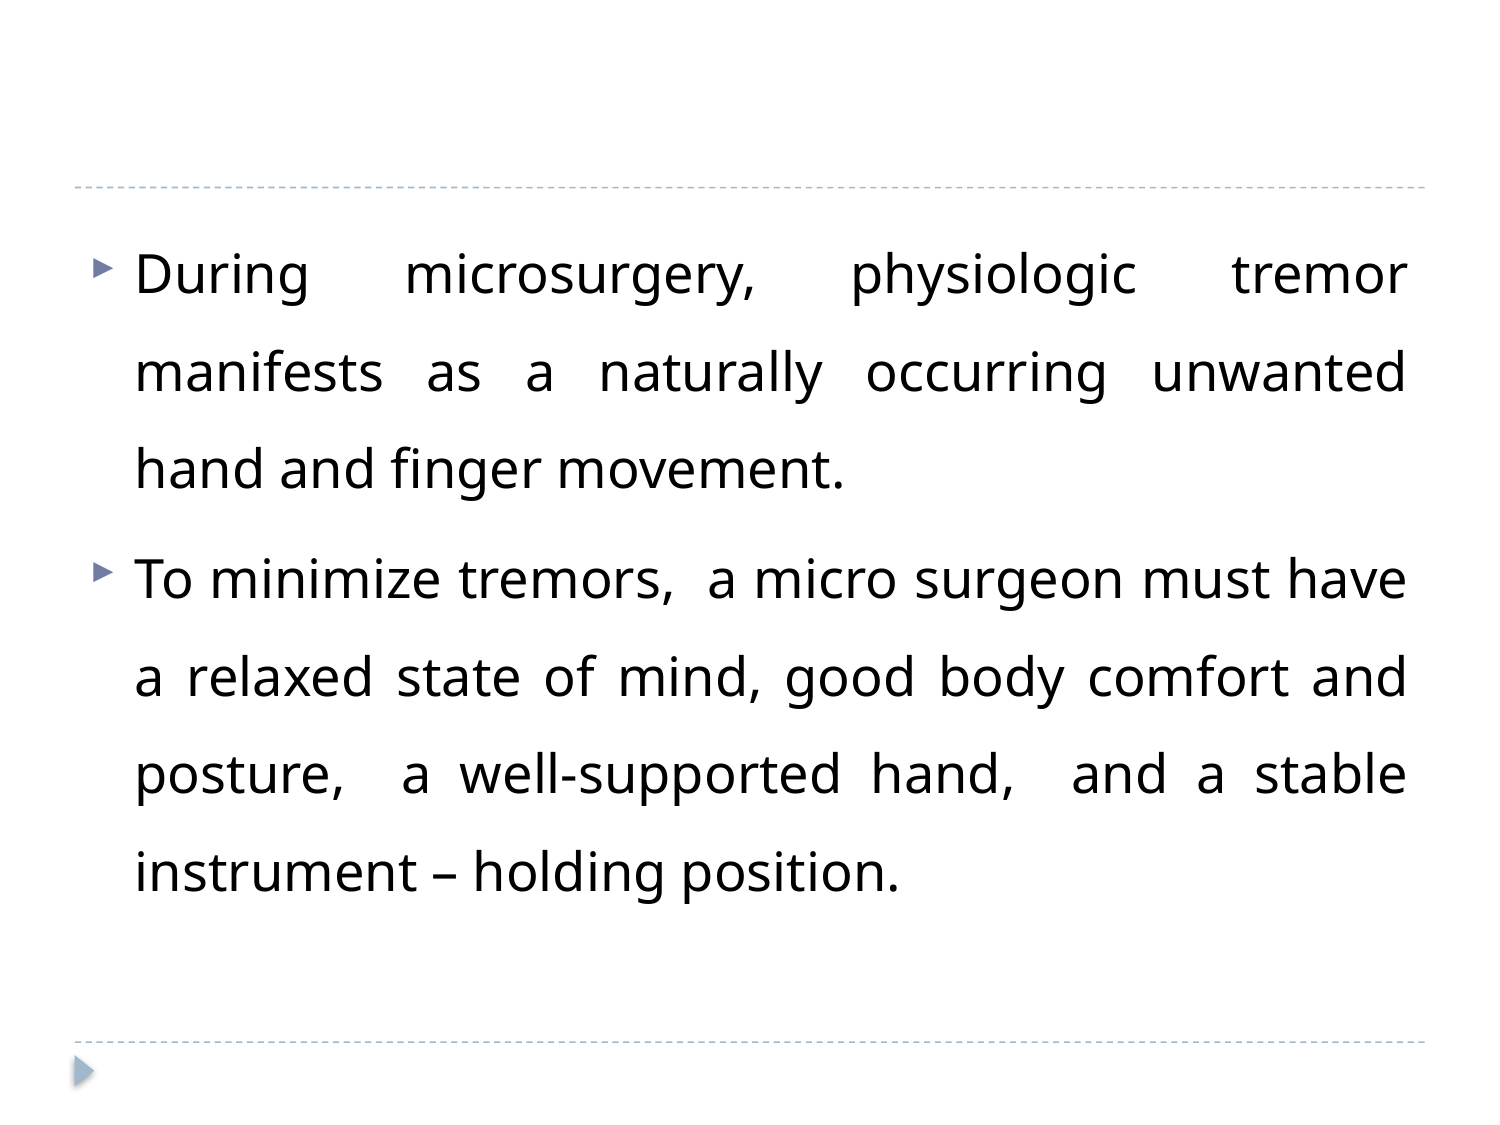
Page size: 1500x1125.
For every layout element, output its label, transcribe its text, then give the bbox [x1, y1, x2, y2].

list During microsurgery, physiologic tremor manifests as a naturally occurring unwanted hand and finger movement. To minimize tremors, a micro surgeon must have a relaxed state of mind, good body comfort and posture, a well-supported hand, and a stable instrument – holding position. [75, 200, 1425, 1010]
